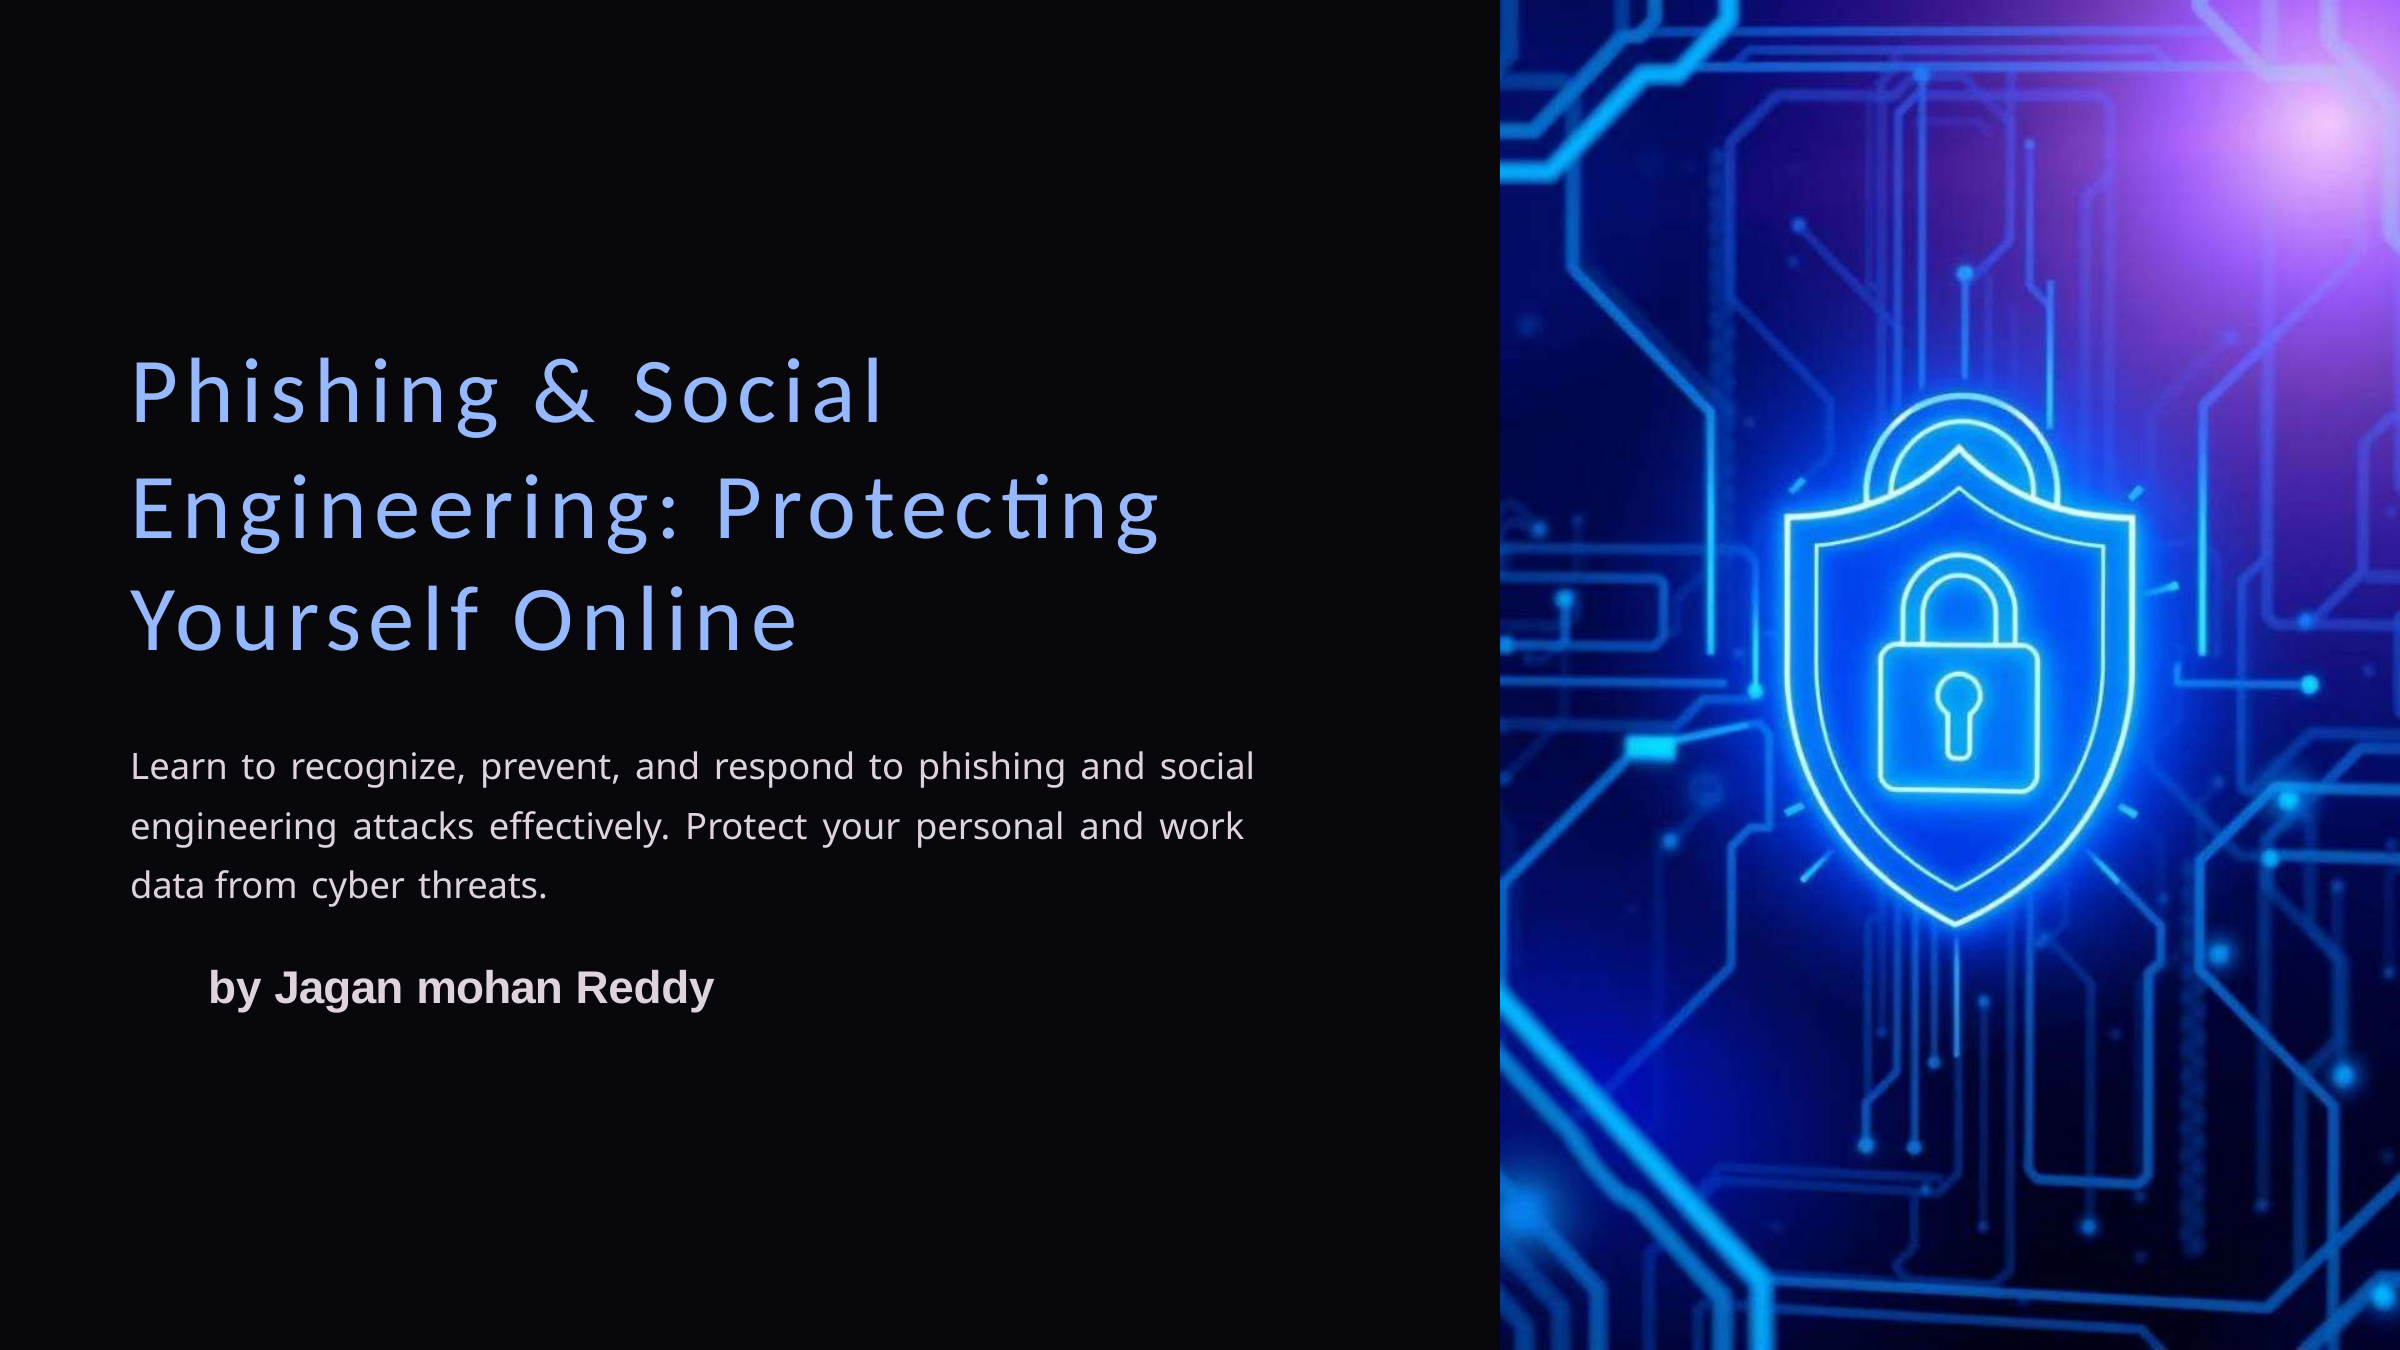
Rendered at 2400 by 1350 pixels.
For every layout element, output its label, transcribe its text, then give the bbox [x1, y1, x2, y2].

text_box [1499, 0, 2400, 1350]
title Phishing & Social Engineering: Protecting Yourself Online [128, 322, 1189, 670]
text_box Learn to recognize, prevent, and respond to phishing and social engineering attacks effectively. Protect your personal and work data from cyber threats. by Jagan mohan Reddy [128, 724, 1281, 1013]
